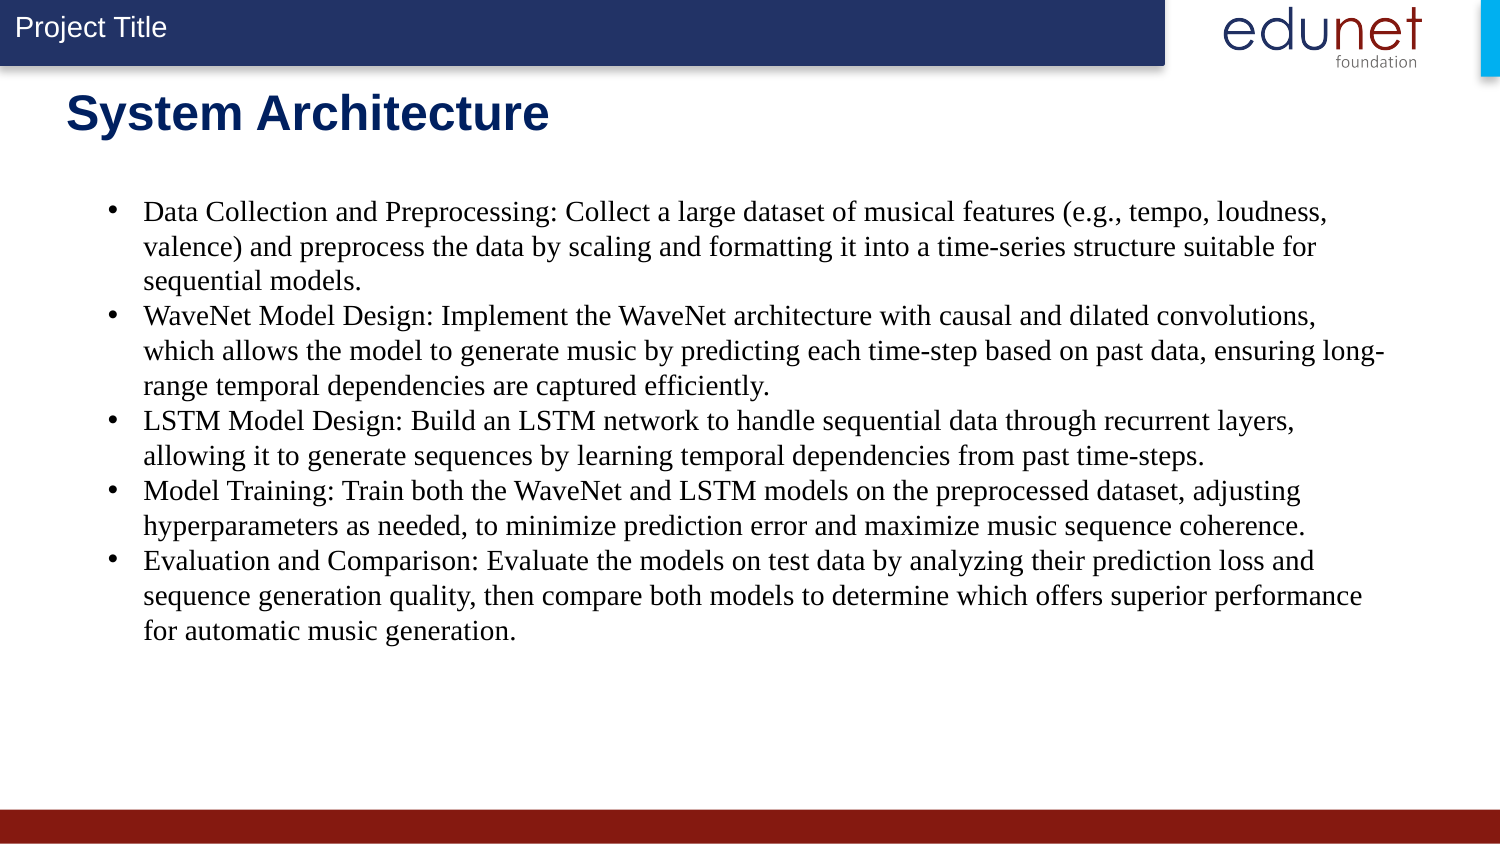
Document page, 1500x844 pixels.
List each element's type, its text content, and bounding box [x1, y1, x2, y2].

text_box Data Collection and Preprocessing: Collect a large dataset of musical features (e.g., tempo, loudness, valence) and preprocess the data by scaling and formatting it into a time-series structure suitable for sequential models. WaveNet Model Design: Implement the WaveNet architecture with causal and dilated convolutions, which allows the model to generate music by predicting each time-step based on past data, ensuring long-range temporal dependencies are captured efficiently. LSTM Model Design: Build an LSTM network to handle sequential data through recurrent layers, allowing it to generate sequences by learning temporal dependencies from past time-steps. Model Training: Train both the WaveNet and LSTM models on the preprocessed dataset, adjusting hyperparameters as needed, to minimize prediction error and maximize music sequence coherence. Evaluation and Comparison: Evaluate the models on test data by analyzing their prediction loss and sequence generation quality, then compare both models to determine which offers superior performance for automatic music generation. [93, 184, 1403, 654]
title System Architecture [51, 72, 1449, 229]
picture [1219, 4, 1424, 72]
